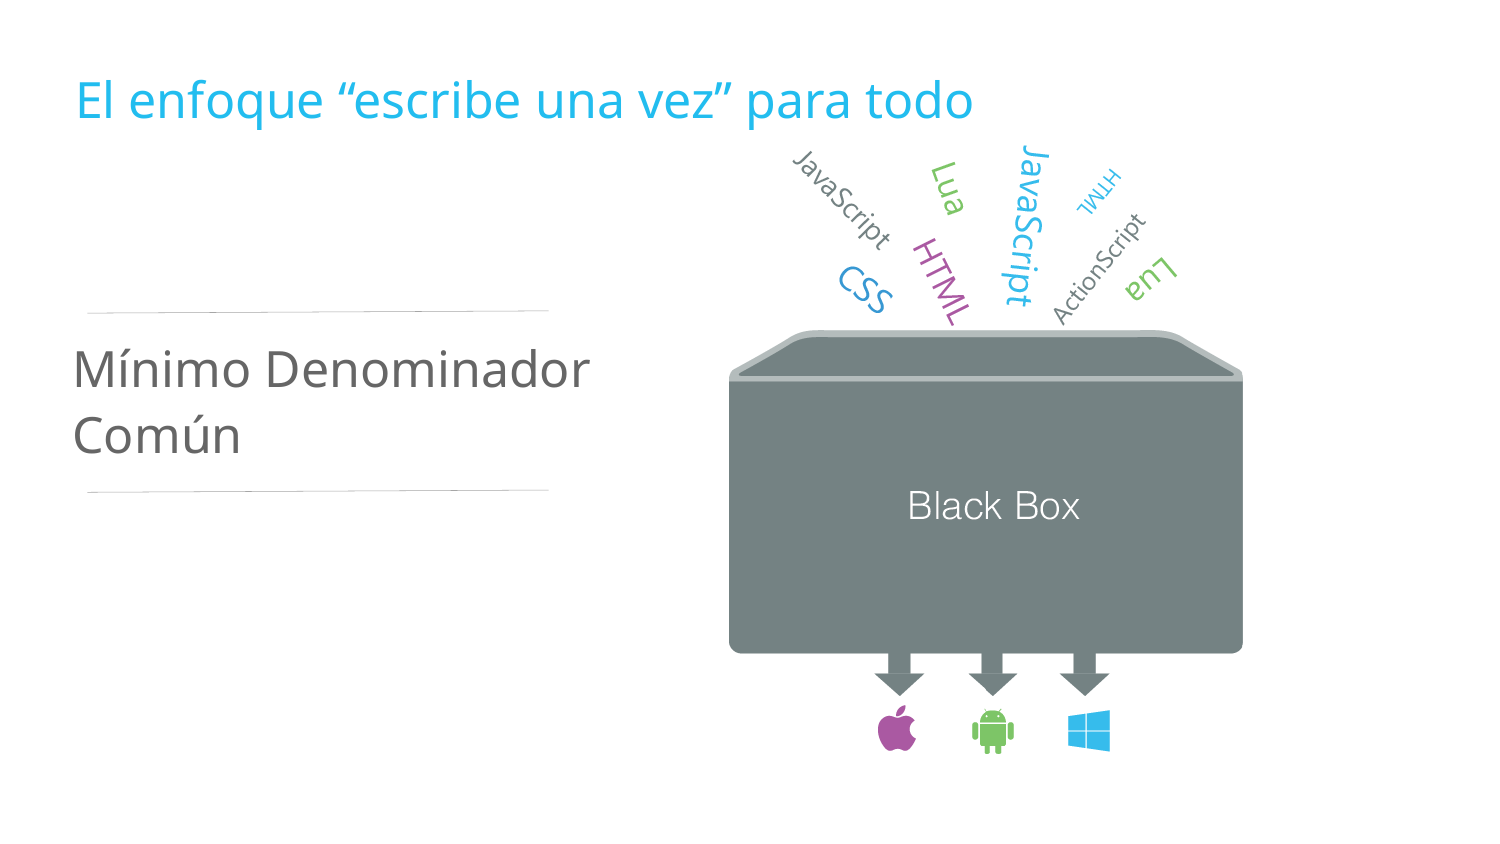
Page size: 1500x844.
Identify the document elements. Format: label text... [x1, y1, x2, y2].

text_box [86, 310, 550, 314]
picture [729, 144, 1244, 755]
text_box Mínimo Denominador Común [57, 324, 606, 472]
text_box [86, 489, 550, 493]
title El enfoque “escribe una vez” para todo [75, 65, 1425, 130]
